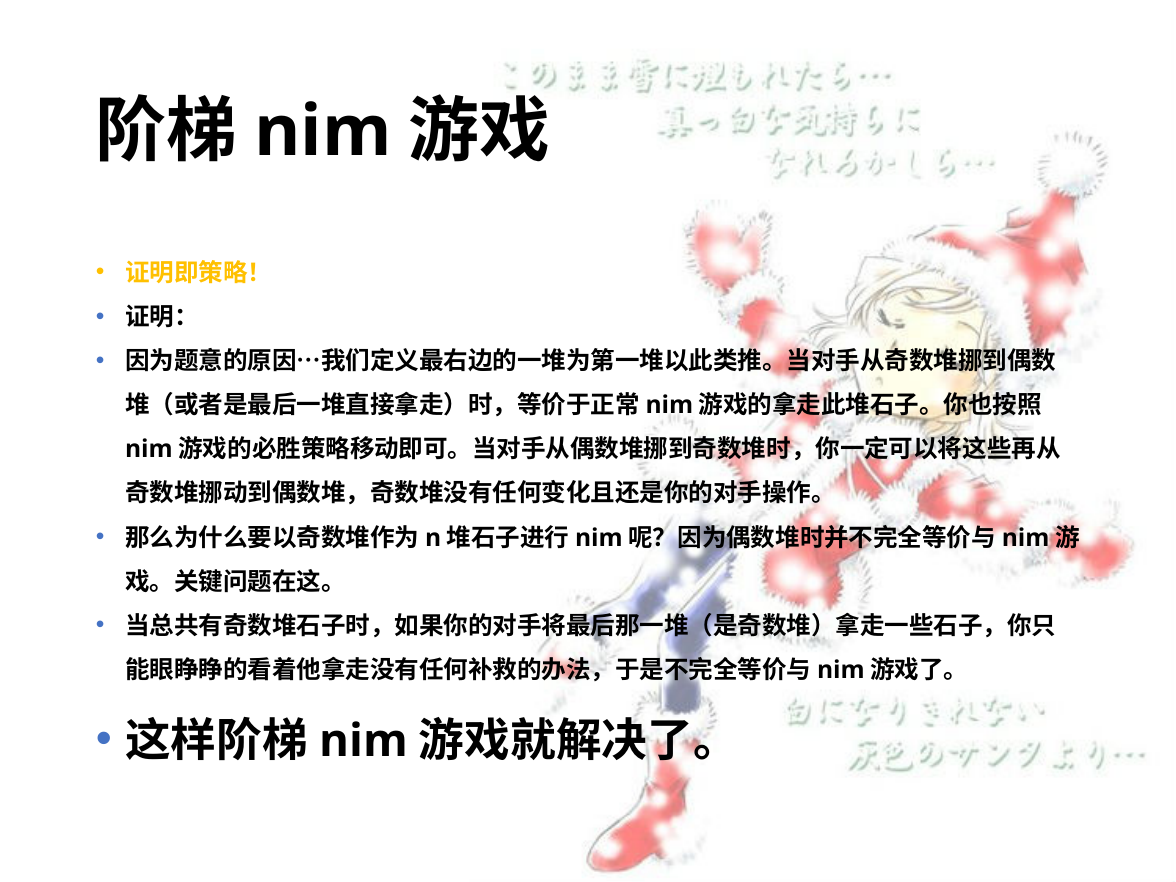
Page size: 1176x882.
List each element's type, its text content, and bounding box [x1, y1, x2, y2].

picture [469, 0, 1175, 882]
list 证明即策略！ 证明： 因为题意的原因…我们定义最右边的一堆为第一堆以此类推。当对手从奇数堆挪到偶数堆（或者是最后一堆直接拿走）时，等价于正常nim游戏的拿走此堆石子。你也按照nim游戏的必胜策略移动即可。当对手从偶数堆挪到奇数堆时，你一定可以将这些再从奇数堆挪动到偶数堆，奇数堆没有任何变化且还是你的对手操作。 那么为什么要以奇数堆作为n堆石子进行nim呢？因为偶数堆时并不完全等价与nim游戏。关键问题在这。 当总共有奇数堆石子时，如果你的对手将最后那一堆（是奇数堆）拿走一些石子，你只能眼睁睁的看着他拿走没有任何补救的办法，于是不完全等价与nim游戏了。 这样阶梯nim游戏就解决了。 [80, 234, 1095, 795]
title 阶梯nim游戏 [80, 46, 1095, 218]
